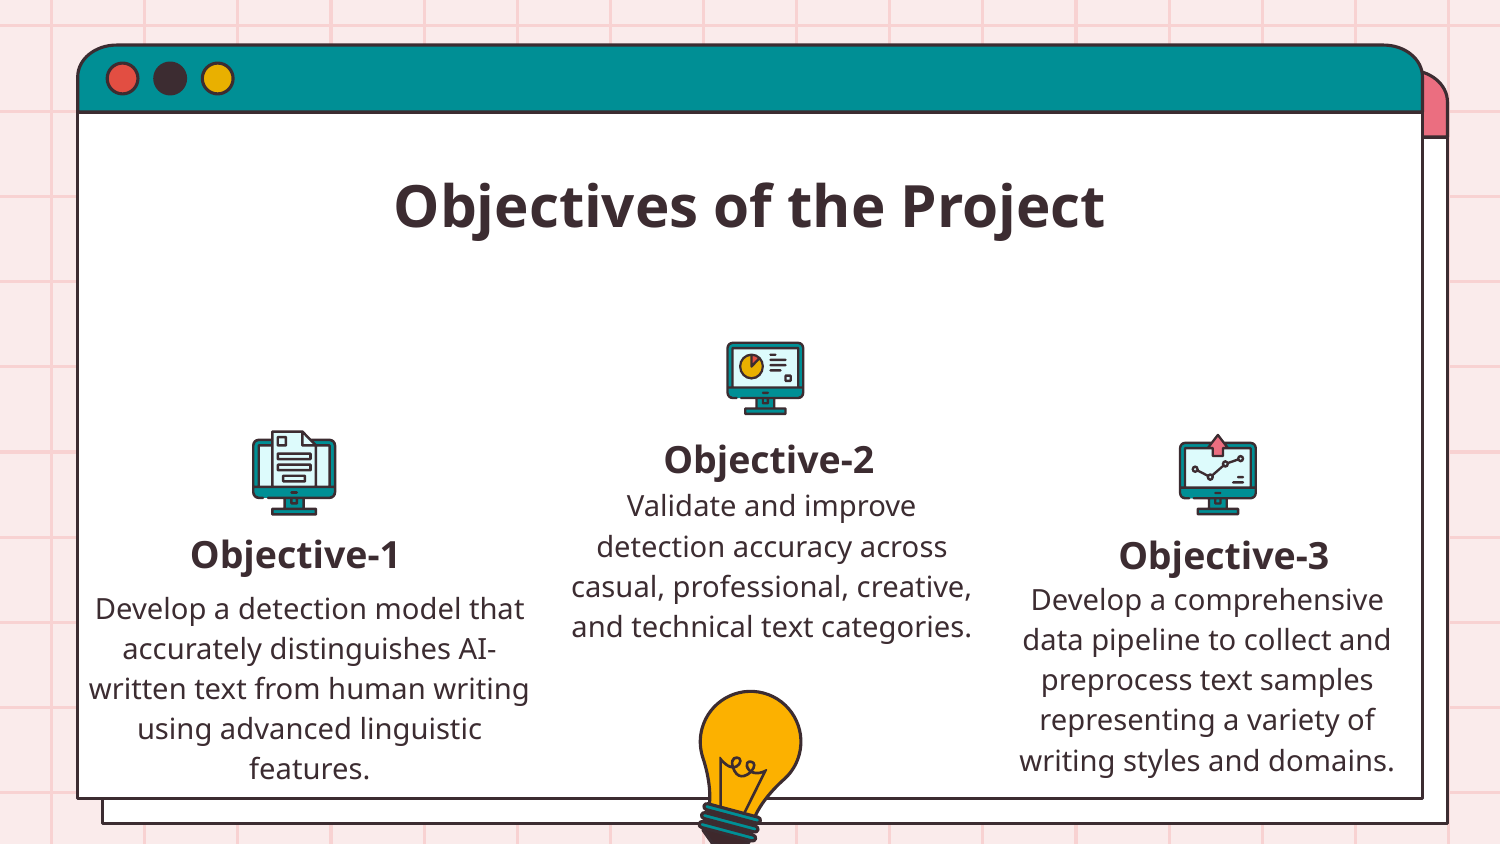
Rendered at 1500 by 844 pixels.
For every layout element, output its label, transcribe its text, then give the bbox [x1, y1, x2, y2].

subtitle Objective-1 [115, 517, 476, 592]
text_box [726, 341, 805, 416]
subtitle Develop a comprehensive data pipeline to collect and preprocess text samples representing a variety of writing styles and domains. [985, 561, 1429, 774]
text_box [1178, 433, 1258, 516]
subtitle Objective-3 [1044, 518, 1404, 593]
subtitle Validate and improve detection accuracy across casual, professional, creative, and technical text categories. [550, 467, 994, 649]
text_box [691, 690, 793, 844]
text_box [251, 430, 337, 516]
subtitle Objective-2 [589, 422, 949, 497]
title Objectives of the Project [147, 154, 1353, 249]
subtitle Develop a detection model that accurately distinguishes AI-written text from human writing using advanced linguistic features. [71, 569, 549, 790]
